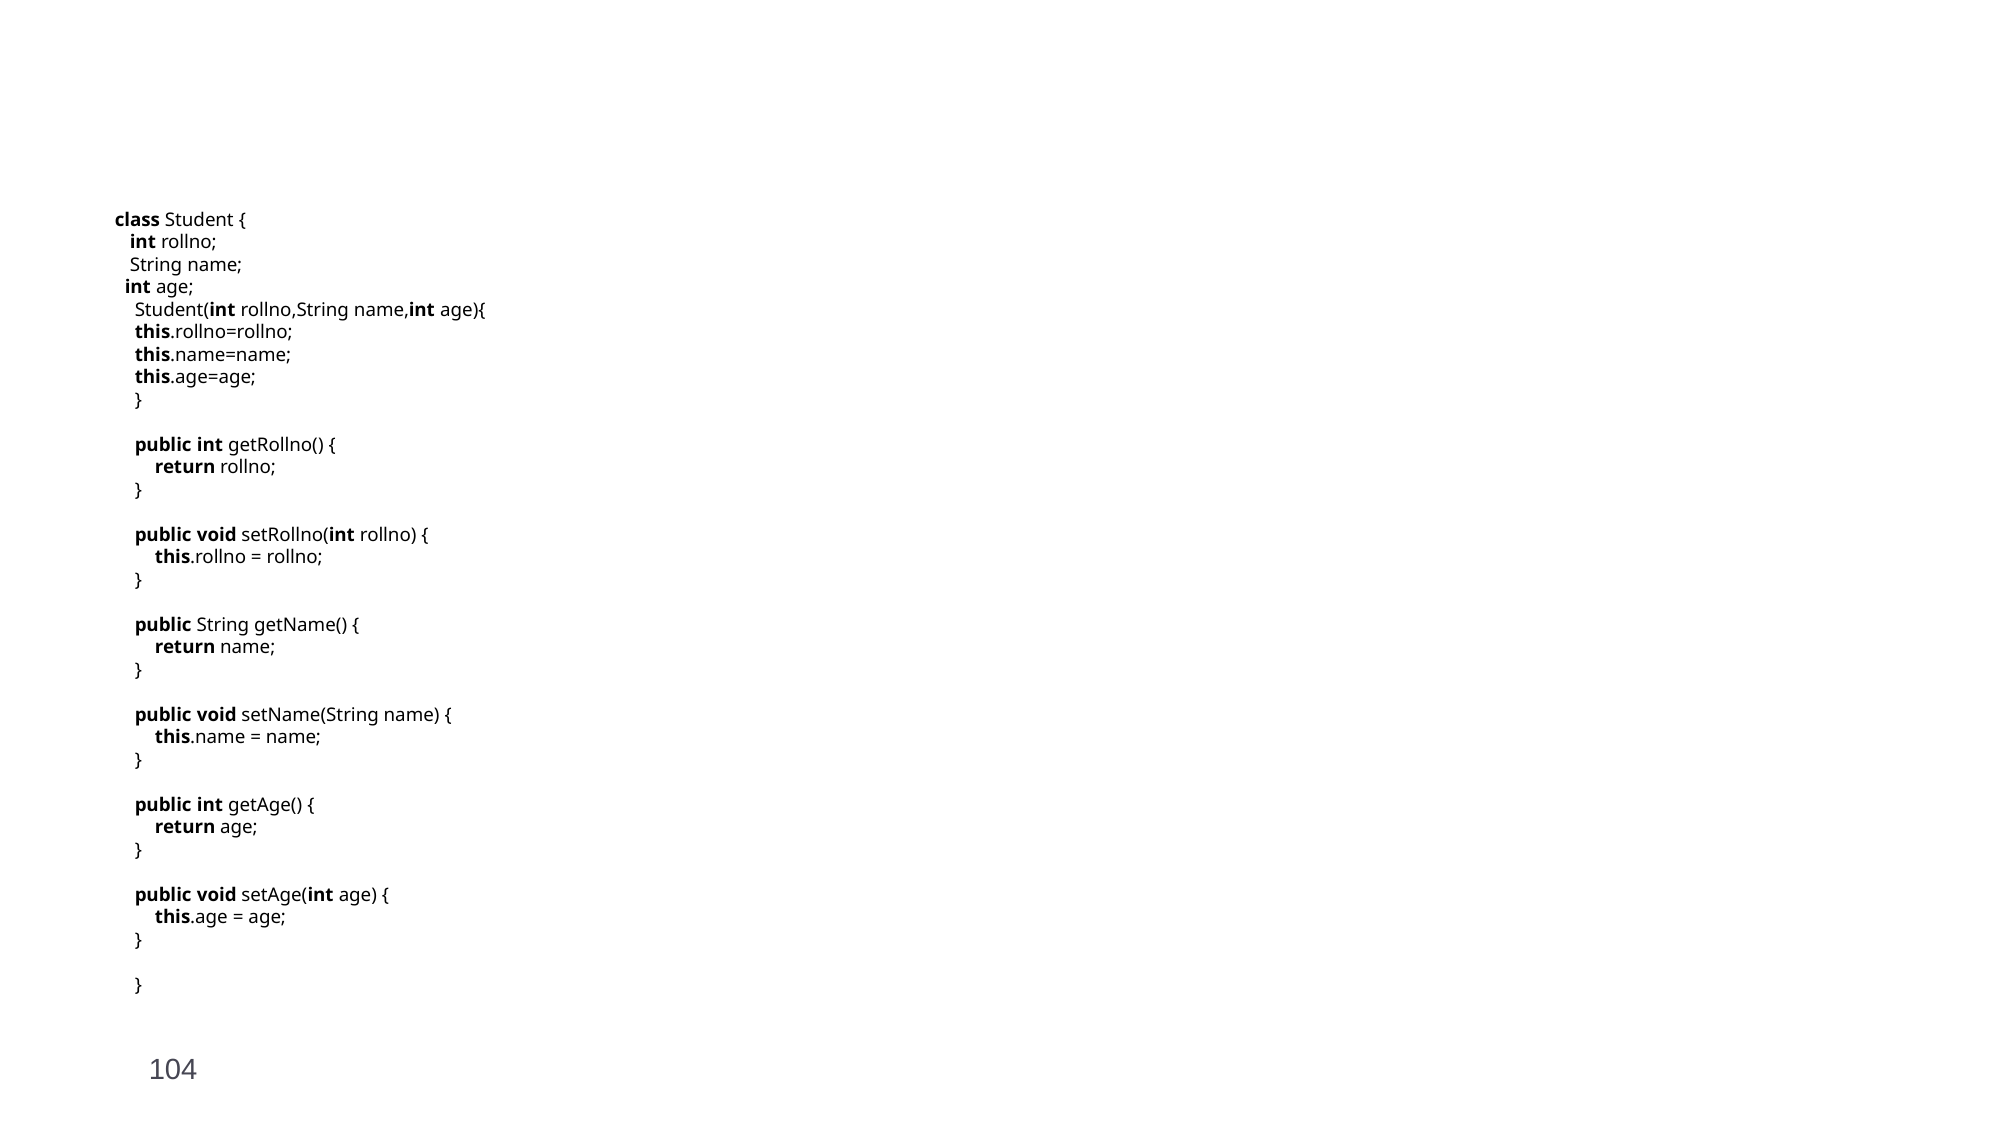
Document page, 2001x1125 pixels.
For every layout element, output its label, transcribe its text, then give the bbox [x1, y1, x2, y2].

list class Student { int rollno; String name; int age; Student(int rollno,String name,int age){ this.rollno=rollno; this.name=name; this.age=age; } public int getRollno() { return rollno; } public void setRollno(int rollno) { this.rollno = rollno; } public String getName() { return name; } public void setName(String name) { this.name = name; } public int getAge() { return age; } public void setAge(int age) { this.age = age; } } [99, 200, 1900, 1010]
slide_number 104 [133, 1042, 568, 1103]
